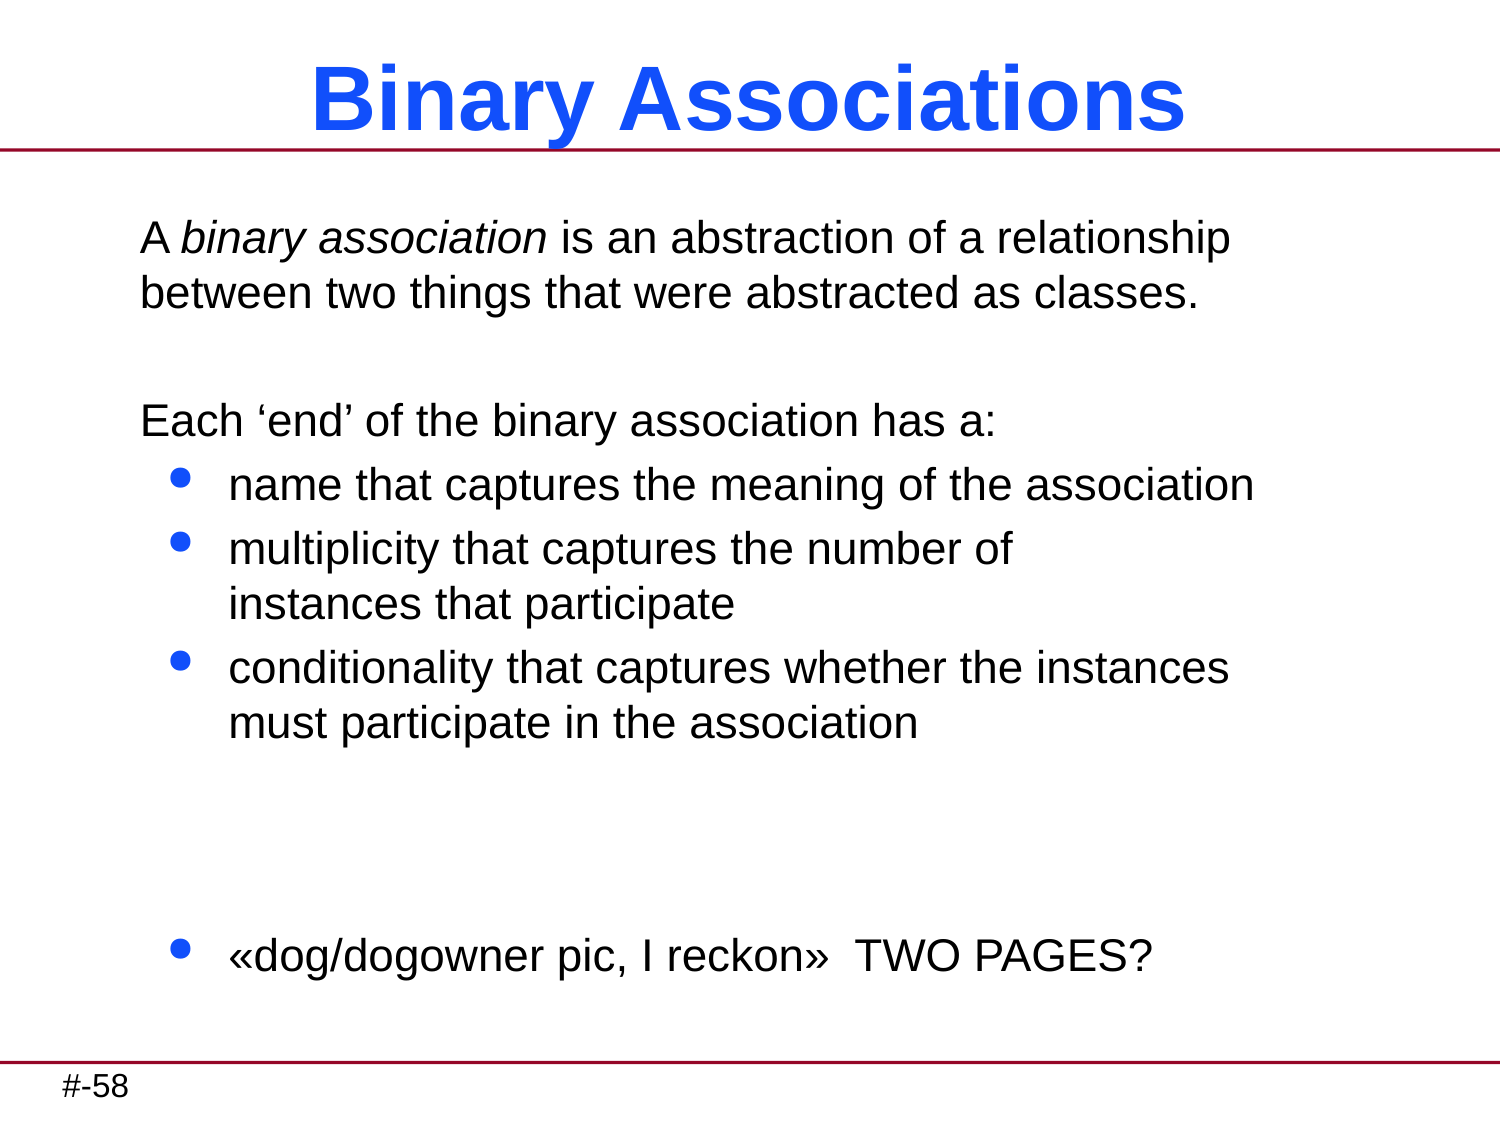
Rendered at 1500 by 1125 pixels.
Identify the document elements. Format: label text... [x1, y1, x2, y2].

title Binary Associations [24, 36, 1476, 151]
list A binary association is an abstraction of a relationship between two things that were abstracted as classes. Each ‘end’ of the binary association has a: name that captures the meaning of the association multiplicity that captures the number of instances that participate conditionality that captures whether the instances must participate in the association «dog/dogowner pic, I reckon» TWO PAGES? [124, 199, 1426, 1039]
